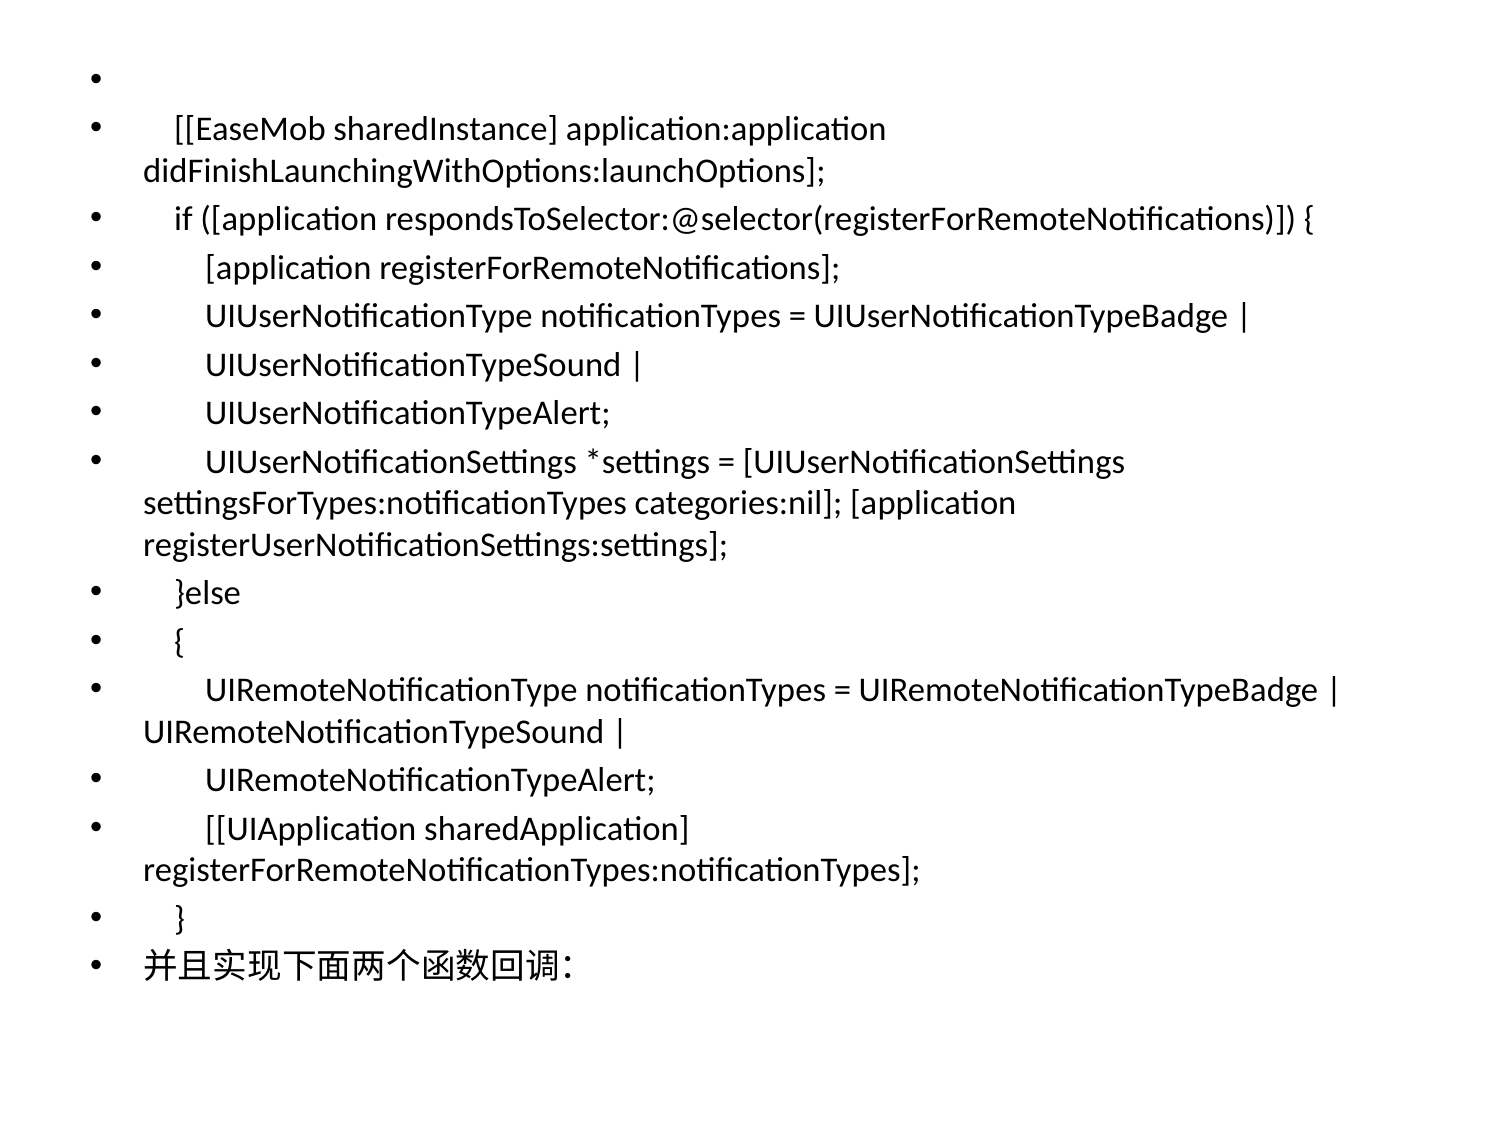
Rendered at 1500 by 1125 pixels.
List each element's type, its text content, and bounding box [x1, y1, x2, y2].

list [[EaseMob sharedInstance] application:application didFinishLaunchingWithOptions:launchOptions]; if ([application respondsToSelector:@selector(registerForRemoteNotifications)]) { [application registerForRemoteNotifications]; UIUserNotificationType notificationTypes = UIUserNotificationTypeBadge | UIUserNotificationTypeSound | UIUserNotificationTypeAlert; UIUserNotificationSettings *settings = [UIUserNotificationSettings settingsForTypes:notificationTypes categories:nil]; [application registerUserNotificationSettings:settings]; }else { UIRemoteNotificationType notificationTypes = UIRemoteNotificationTypeBadge | UIRemoteNotificationTypeSound | UIRemoteNotificationTypeAlert; [[UIApplication sharedApplication] registerForRemoteNotificationTypes:notificationTypes]; } 并且实现下面两个函数回调： [75, 50, 1425, 1005]
